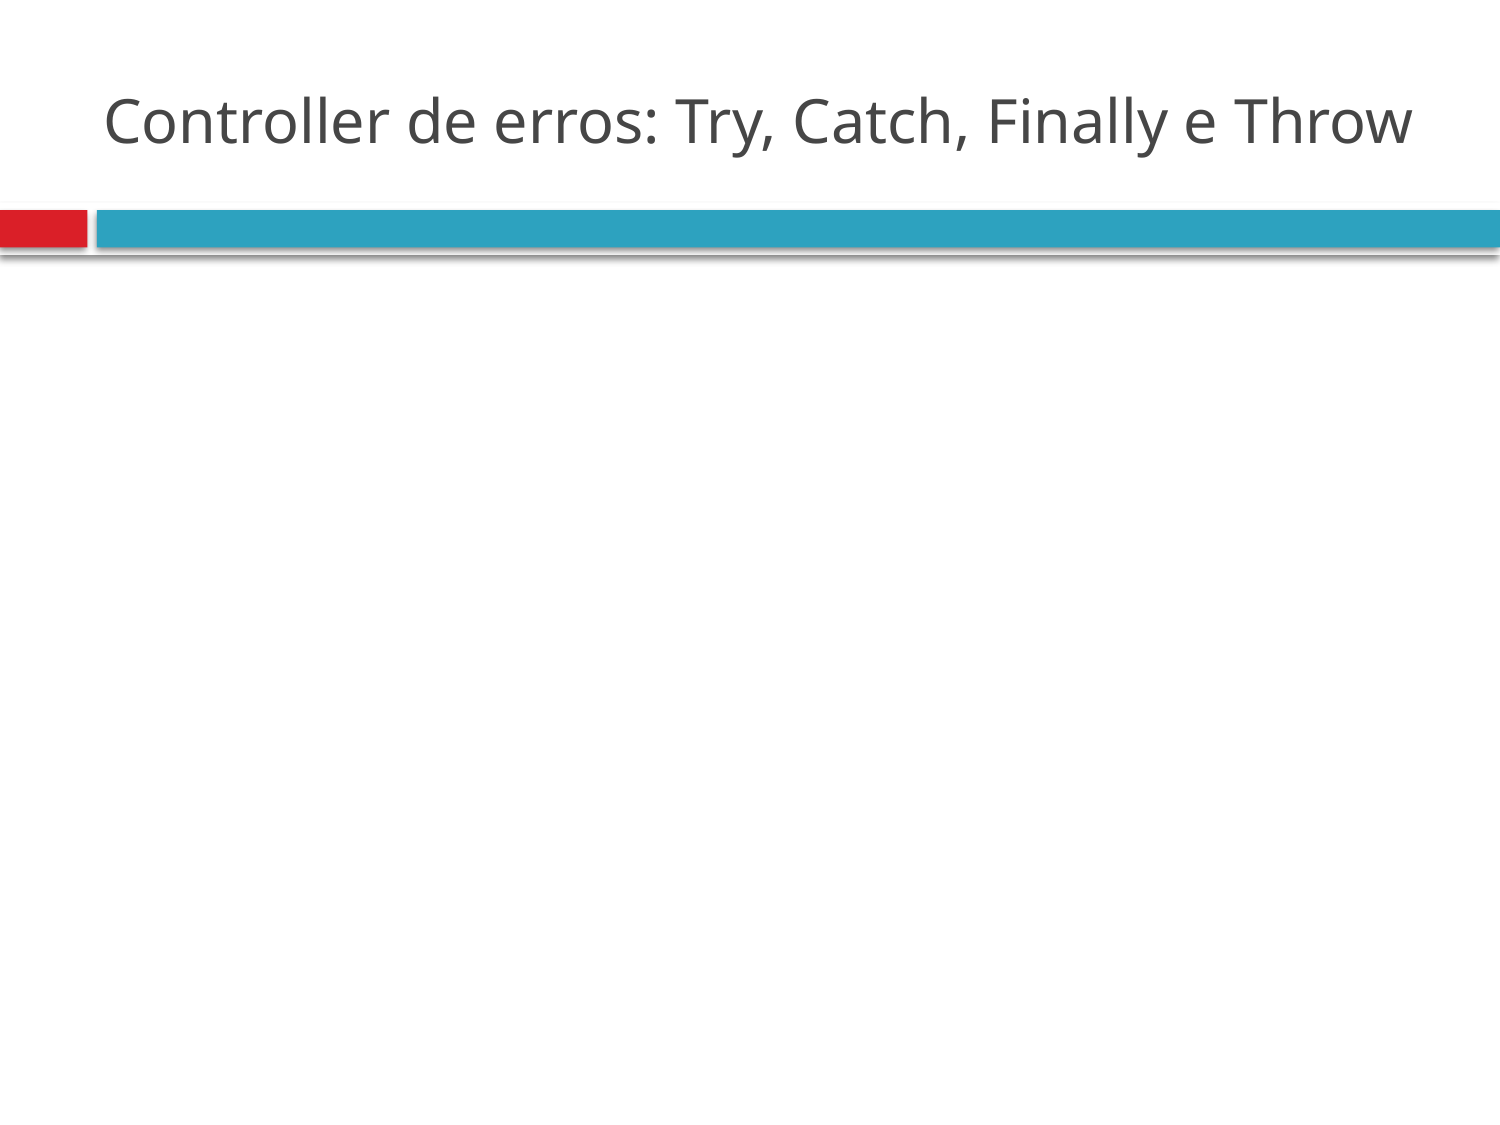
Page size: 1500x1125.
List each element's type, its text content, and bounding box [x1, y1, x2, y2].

title Controller de erros: Try, Catch, Finally e Throw [88, 37, 1438, 200]
